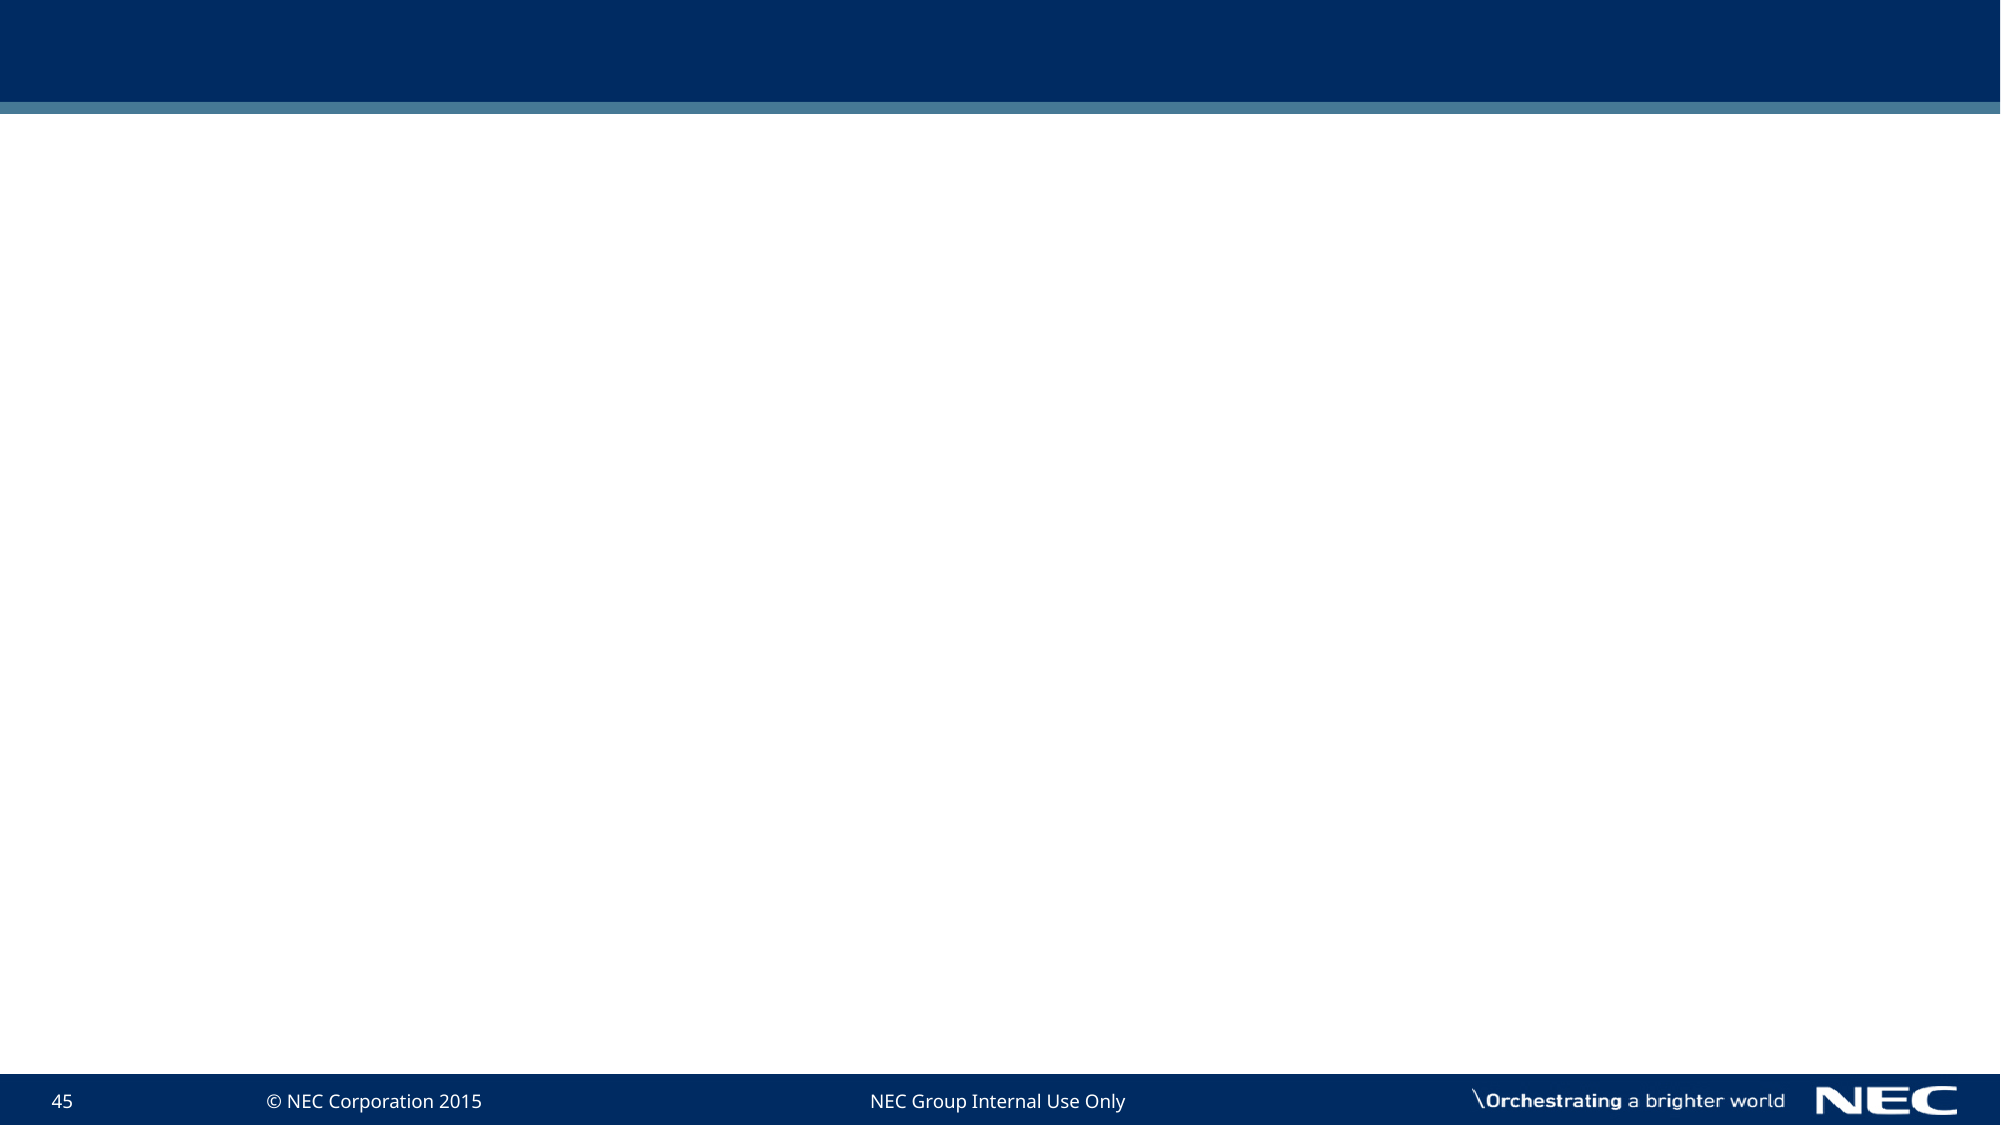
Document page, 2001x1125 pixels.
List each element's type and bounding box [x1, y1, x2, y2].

picture [0, 0, 2001, 114]
picture [0, 1074, 2000, 1125]
